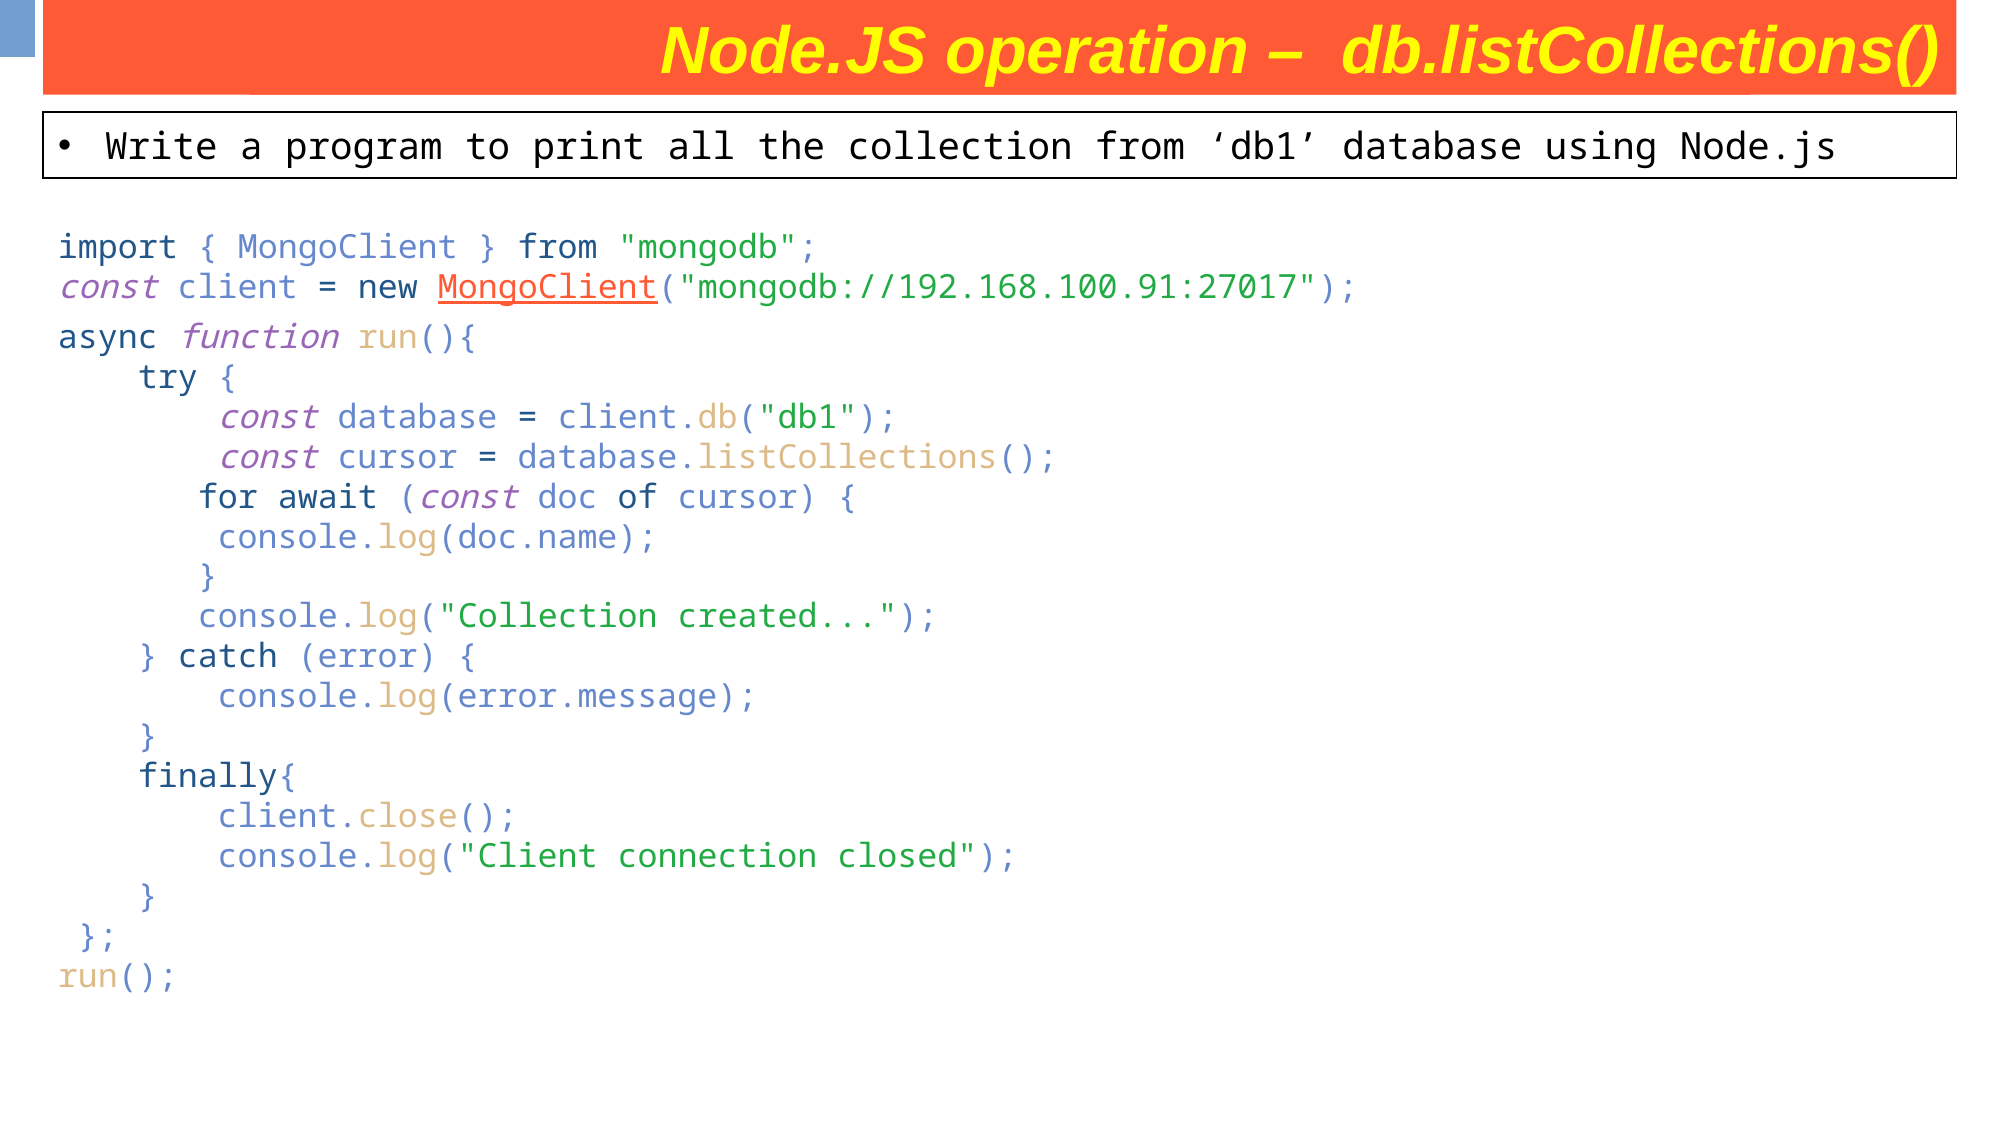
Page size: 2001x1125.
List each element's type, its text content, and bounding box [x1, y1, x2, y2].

table_header Write a program to print all the collection from ‘db1’ database using Node.js [44, 113, 1956, 177]
text_box import { MongoClient } from "mongodb"; const client = new MongoClient("mongodb://192.168.100.91:27017"); async function run(){ try { const database = client.db("db1"); const cursor = database.listCollections(); for await (const doc of cursor) { console.log(doc.name); } console.log("Collection created..."); } catch (error) { console.log(error.message); } finally{ client.close(); console.log("Client connection closed"); } }; run(); [43, 217, 1957, 1002]
text_box Node.JS operation – db.listCollections() [43, 0, 1957, 95]
